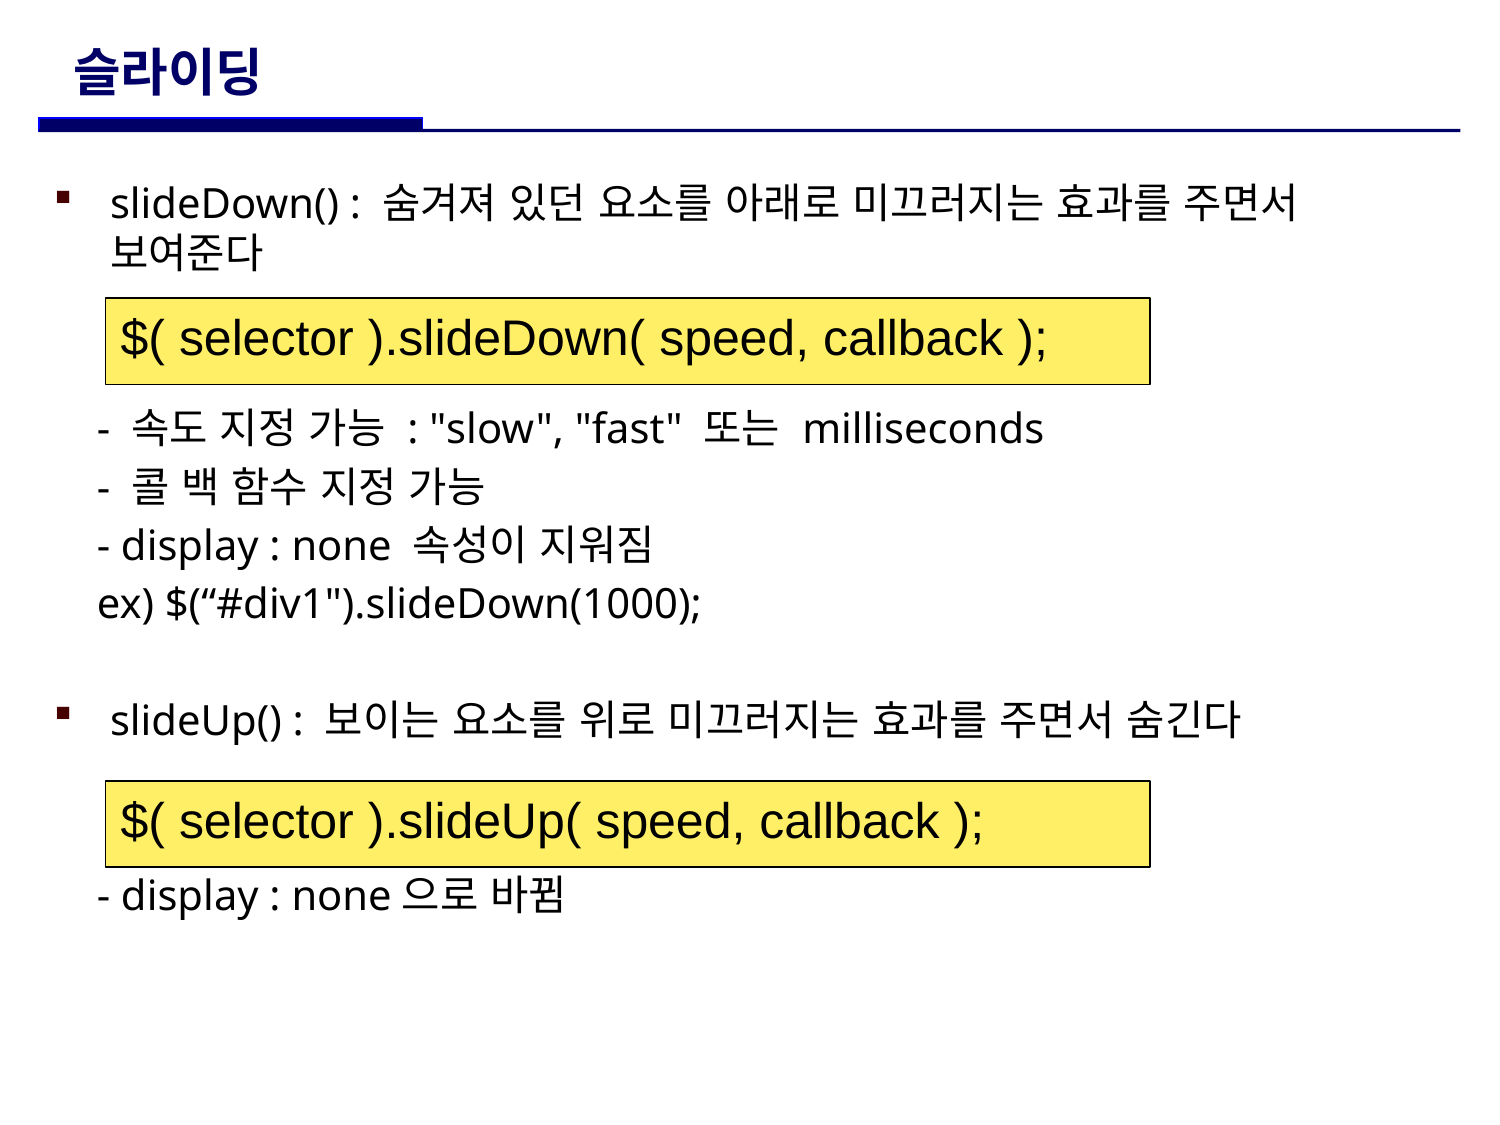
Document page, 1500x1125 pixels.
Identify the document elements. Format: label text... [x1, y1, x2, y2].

title 슬라이딩 [58, 31, 1077, 110]
list slideDown() : 숨겨져 있던 요소를 아래로 미끄러지는 효과를 주면서 보여준다 - 속도 지정 가능 : "slow", "fast" 또는 milliseconds - 콜 백 함수 지정 가능 - display : none 속성이 지워짐 ex) $(“#div1").slideDown(1000); slideUp() : 보이는 요소를 위로 미끄러지는 효과를 주면서 숨긴다 - display : none으로 바뀜 [38, 169, 1460, 1050]
text_box $( selector ).slideUp( speed, callback ); [105, 780, 1150, 868]
text_box $( selector ).slideDown( speed, callback ); [105, 298, 1150, 385]
